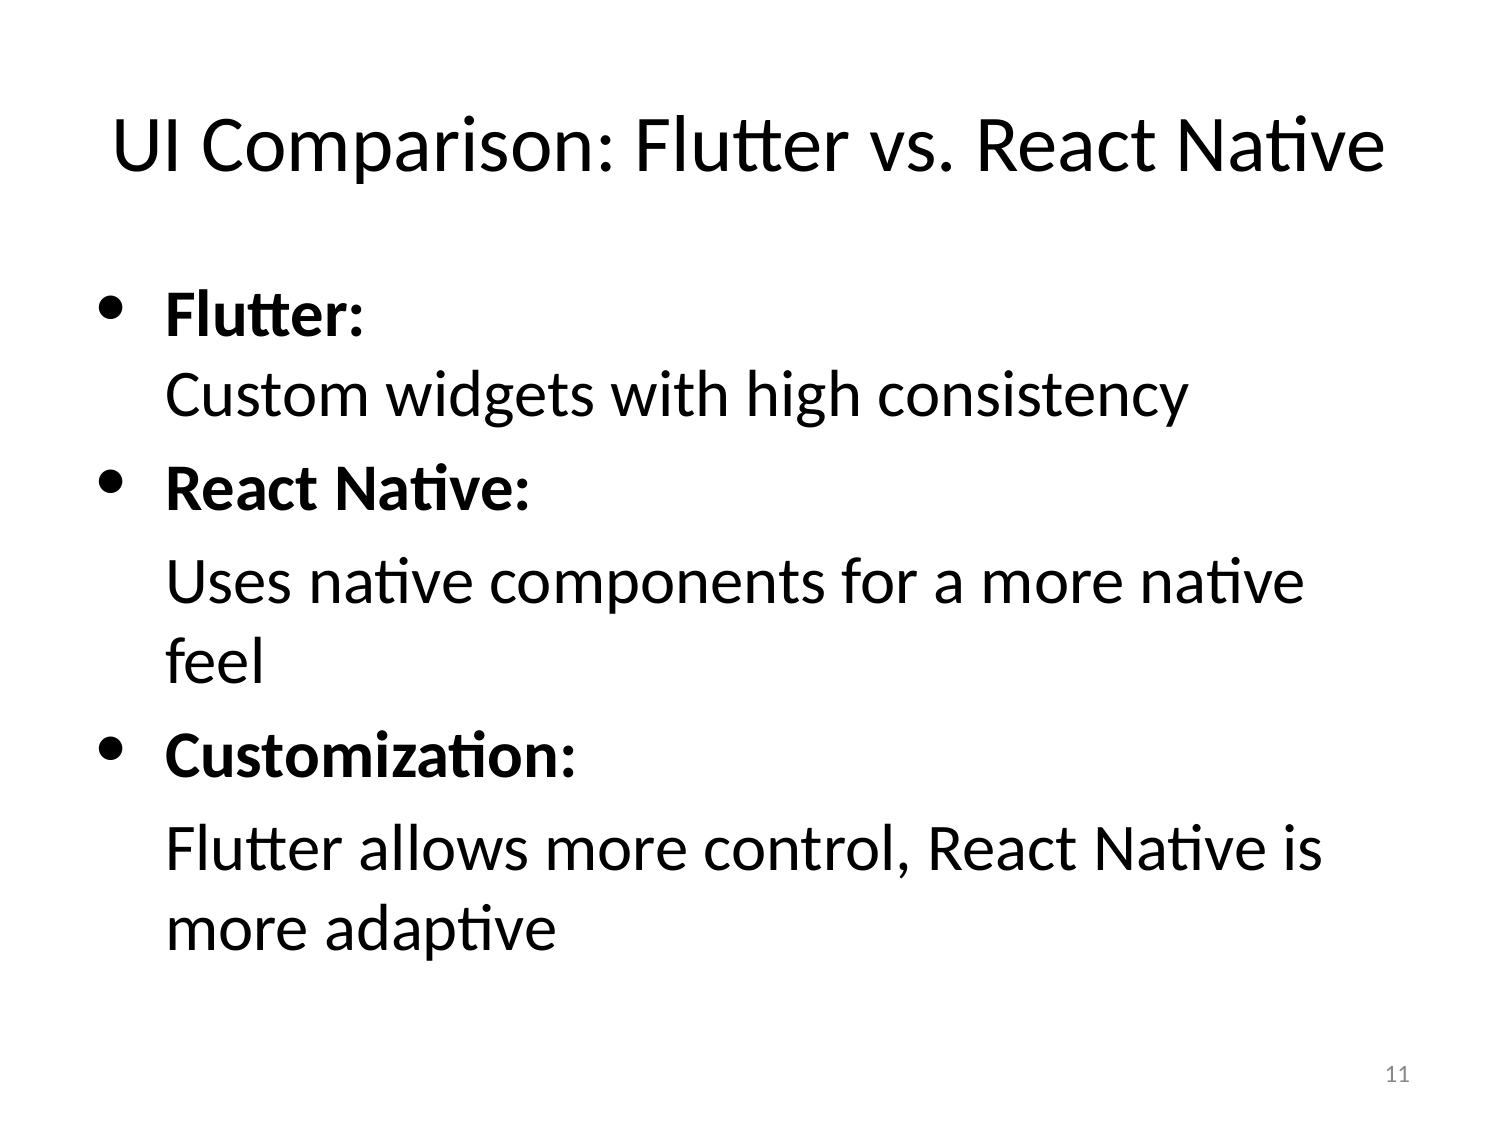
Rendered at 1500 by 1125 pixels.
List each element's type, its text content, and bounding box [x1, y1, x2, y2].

list Flutter: Custom widgets with high consistency React Native: Uses native components for a more native feel Customization: Flutter allows more control, React Native is more adaptive [75, 262, 1425, 1005]
slide_number ‹#› [1074, 1042, 1425, 1103]
title UI Comparison: Flutter vs. React Native [75, 45, 1425, 233]
